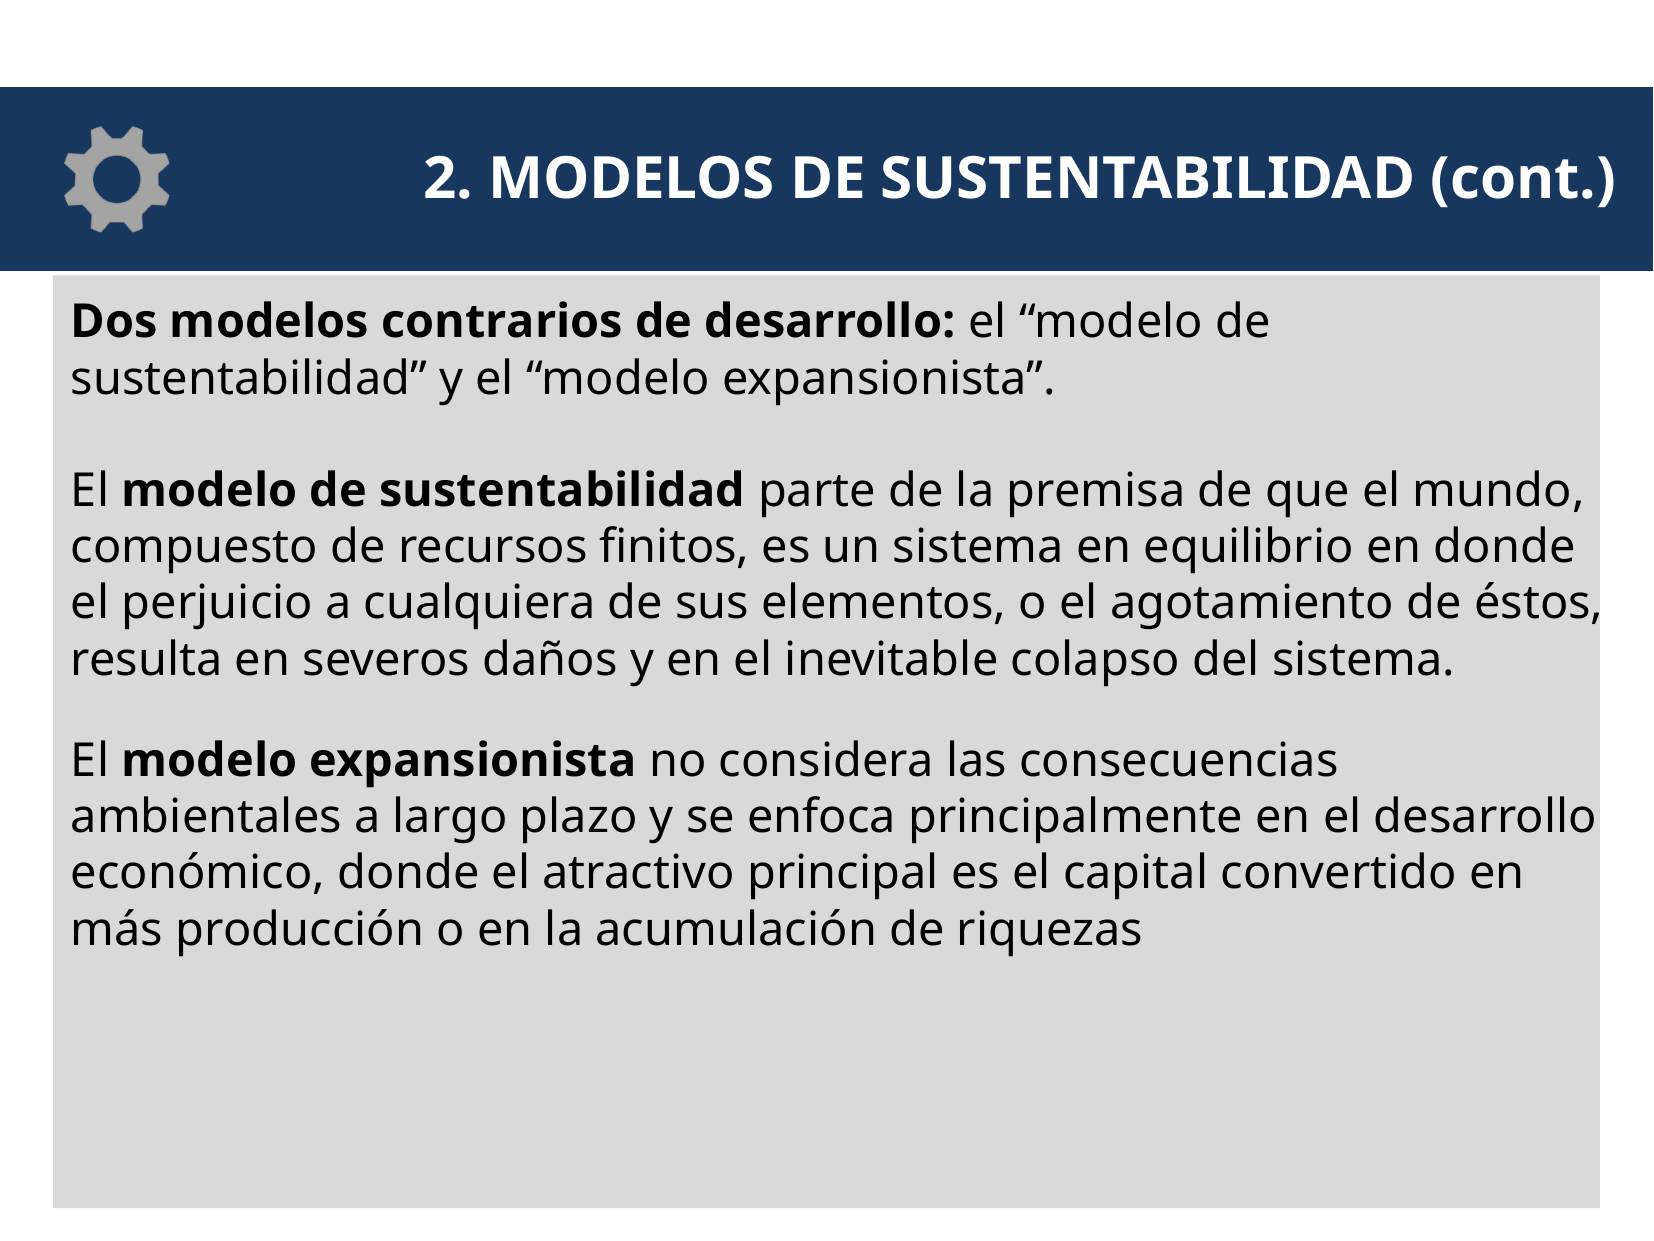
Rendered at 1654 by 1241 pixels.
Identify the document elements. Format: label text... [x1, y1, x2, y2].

text_box [51, 273, 1602, 1210]
text_box [0, 85, 1654, 273]
text_box 2. MODELOS DE SUSTENTABILIDAD (cont.) [188, 106, 1616, 290]
text_box Dos modelos contrarios de desarrollo: el “modelo de sustentabilidad” y el “modelo expansionista”. El modelo de sustentabilidad parte de la premisa de que el mundo, compuesto de recursos finitos, es un sistema en equilibrio en donde el perjuicio a cualquiera de sus elementos, o el agotamiento de éstos, resulta en severos daños y en el inevitable colapso del sistema. El modelo expansionista no considera las consecuencias ambientales a largo plazo y se enfoca principalmente en el desarrollo económico, donde el atractivo principal es el capital convertido en más producción o en la acumulación de riquezas [70, 291, 1606, 827]
picture [58, 121, 174, 237]
